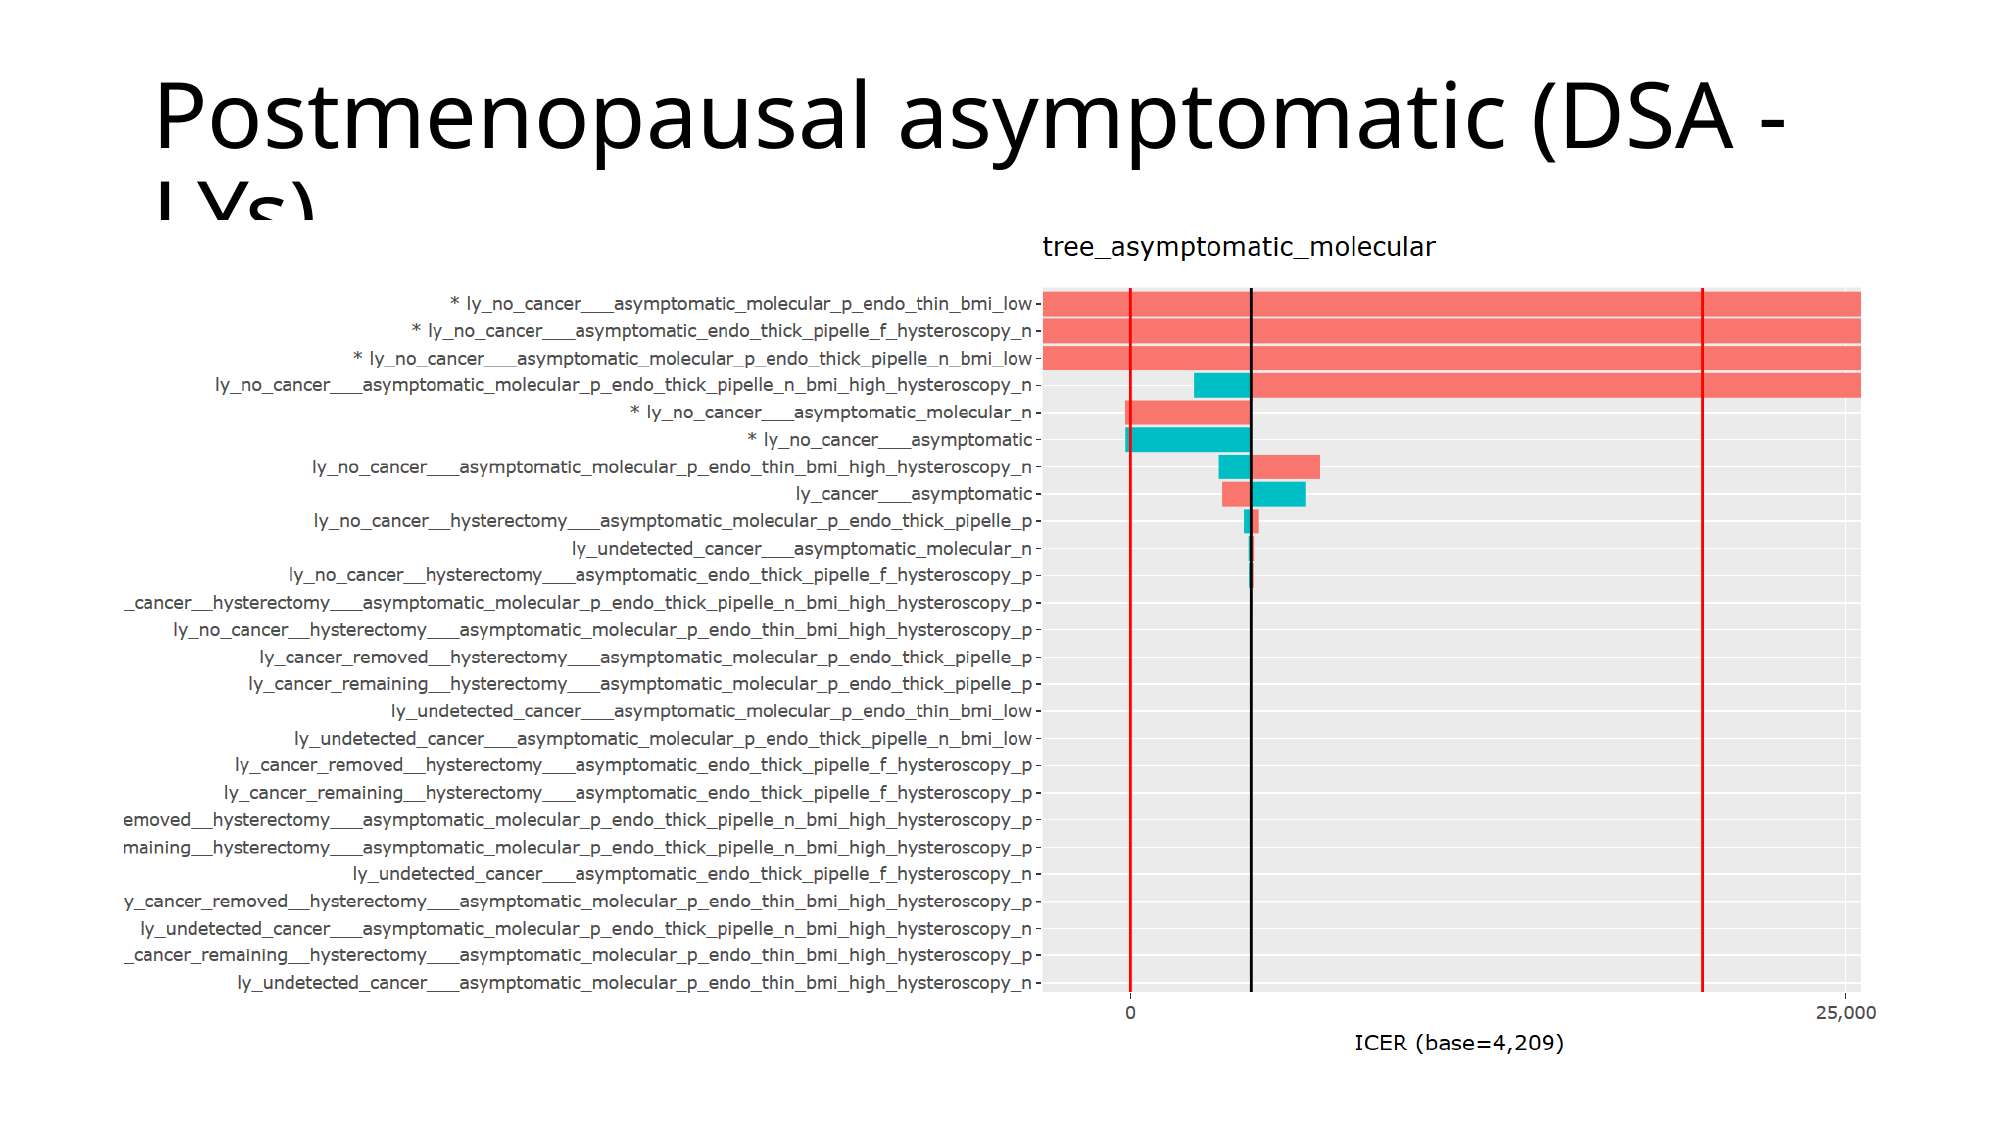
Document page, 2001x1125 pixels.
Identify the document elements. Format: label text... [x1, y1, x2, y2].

picture [96, 220, 1934, 1097]
title Postmenopausal asymptomatic (DSA - LYs) [137, 59, 1863, 220]
